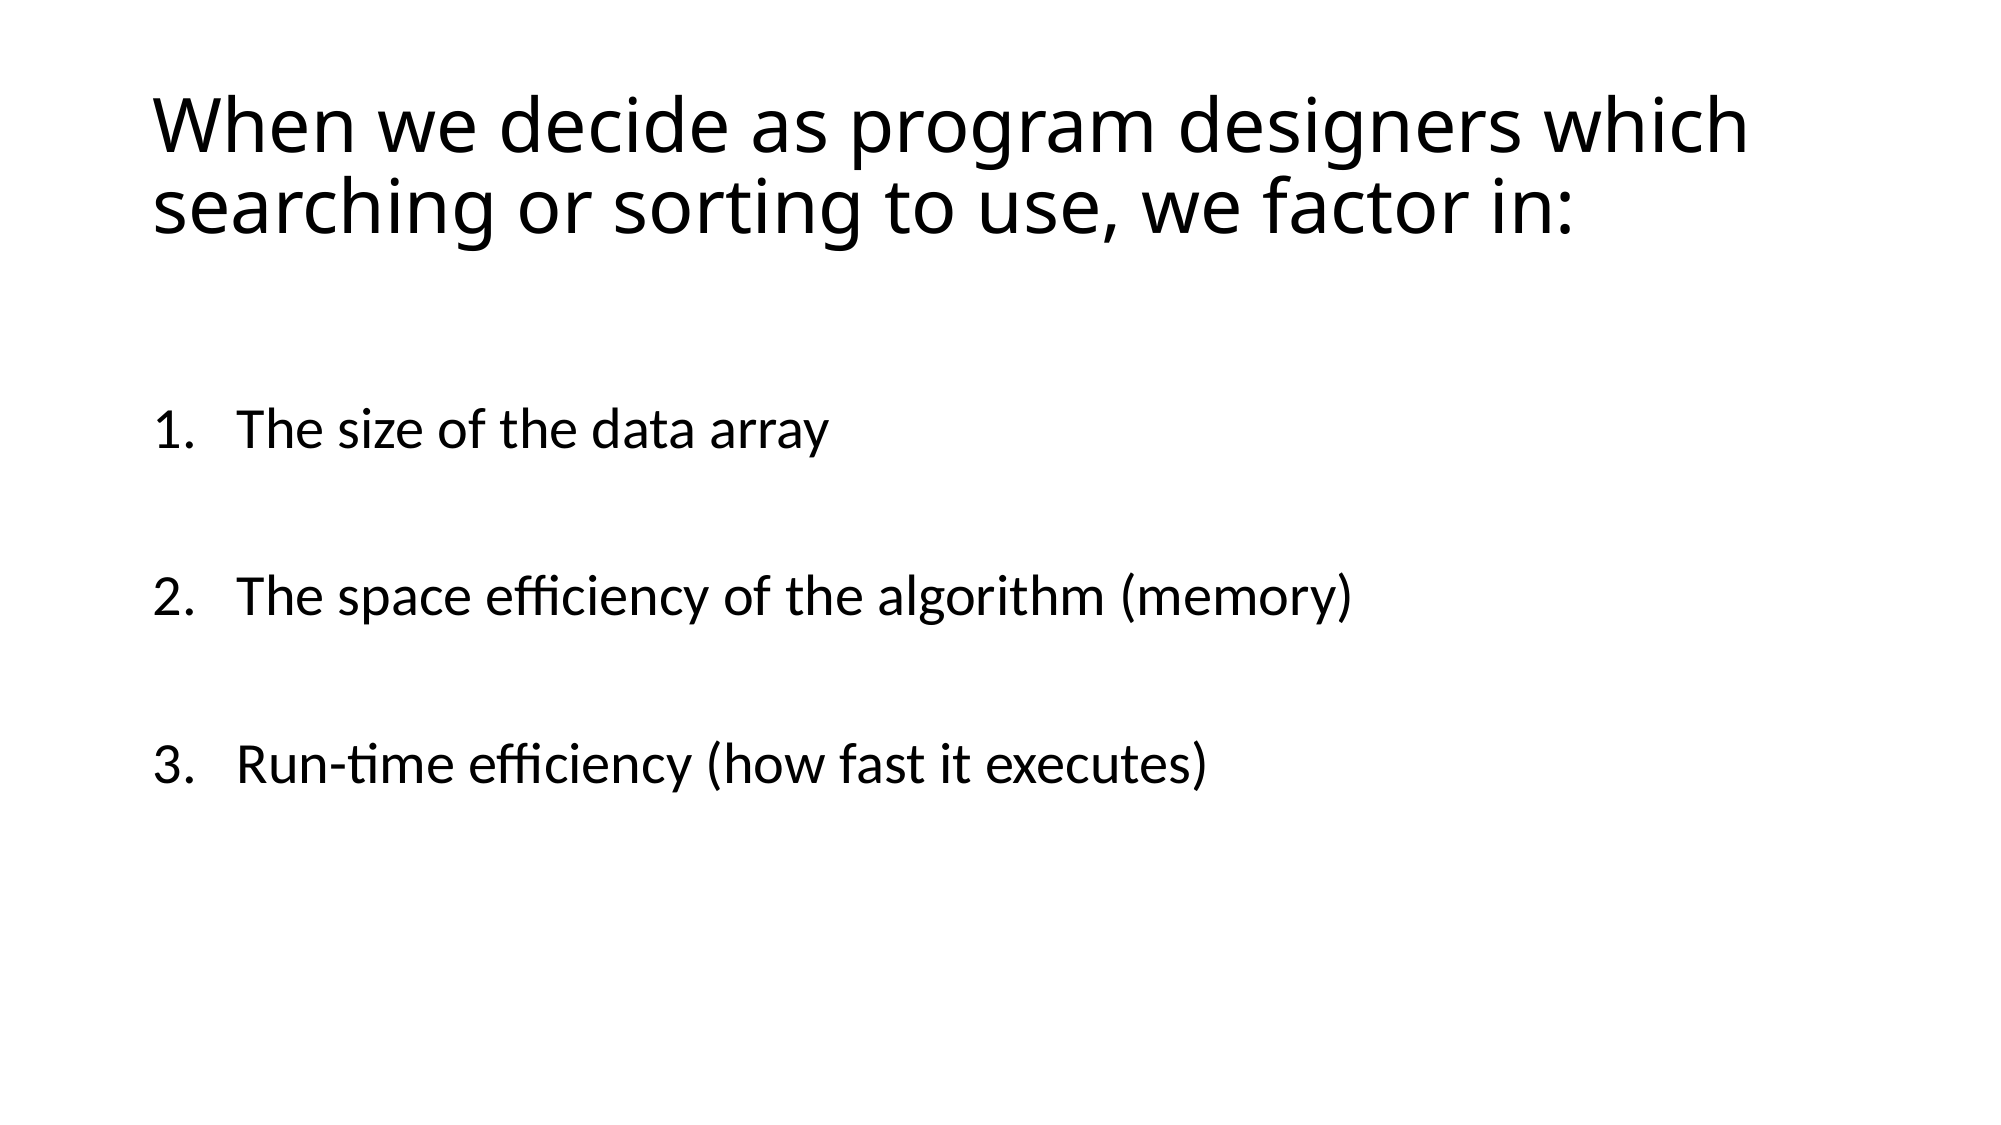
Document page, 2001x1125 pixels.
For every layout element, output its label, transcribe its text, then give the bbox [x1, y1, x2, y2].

list The size of the data array The space efficiency of the algorithm (memory) Run-time efficiency (how fast it executes) [137, 299, 1863, 1014]
title When we decide as program designers which searching or sorting to use, we factor in: [137, 59, 1863, 278]
